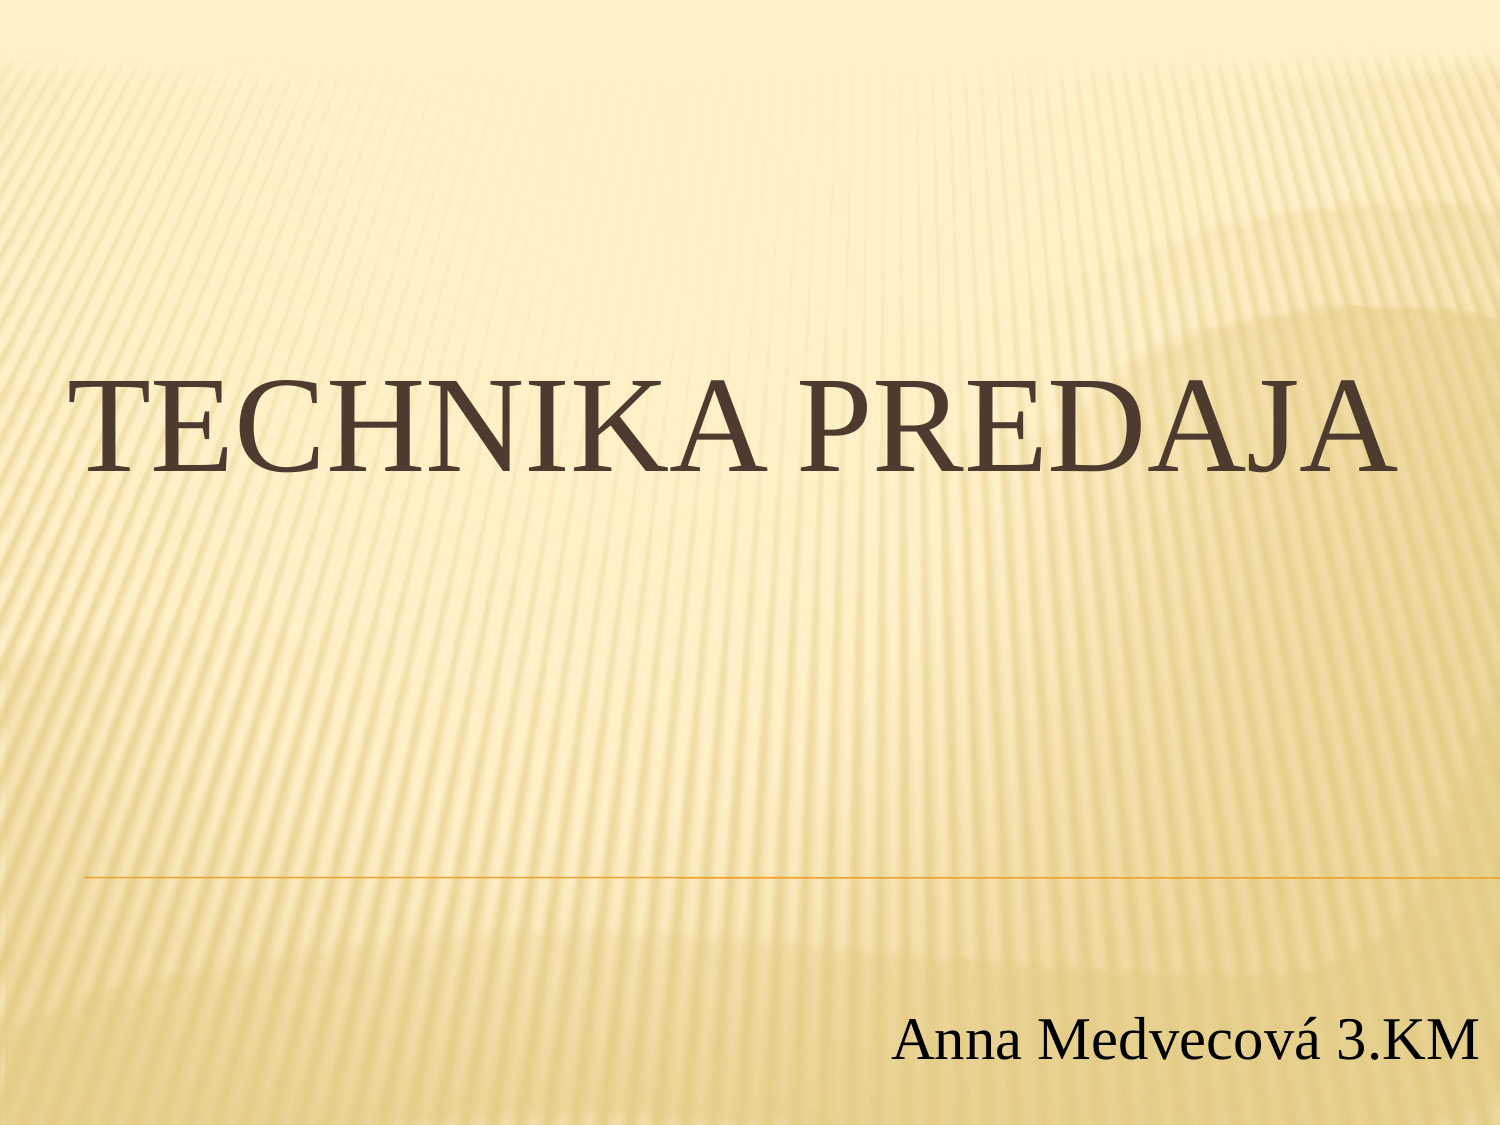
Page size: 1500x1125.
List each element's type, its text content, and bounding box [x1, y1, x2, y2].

subtitle Anna Medvecová 3.KM [112, 928, 1500, 1079]
title Technika predaja [29, 326, 1465, 646]
